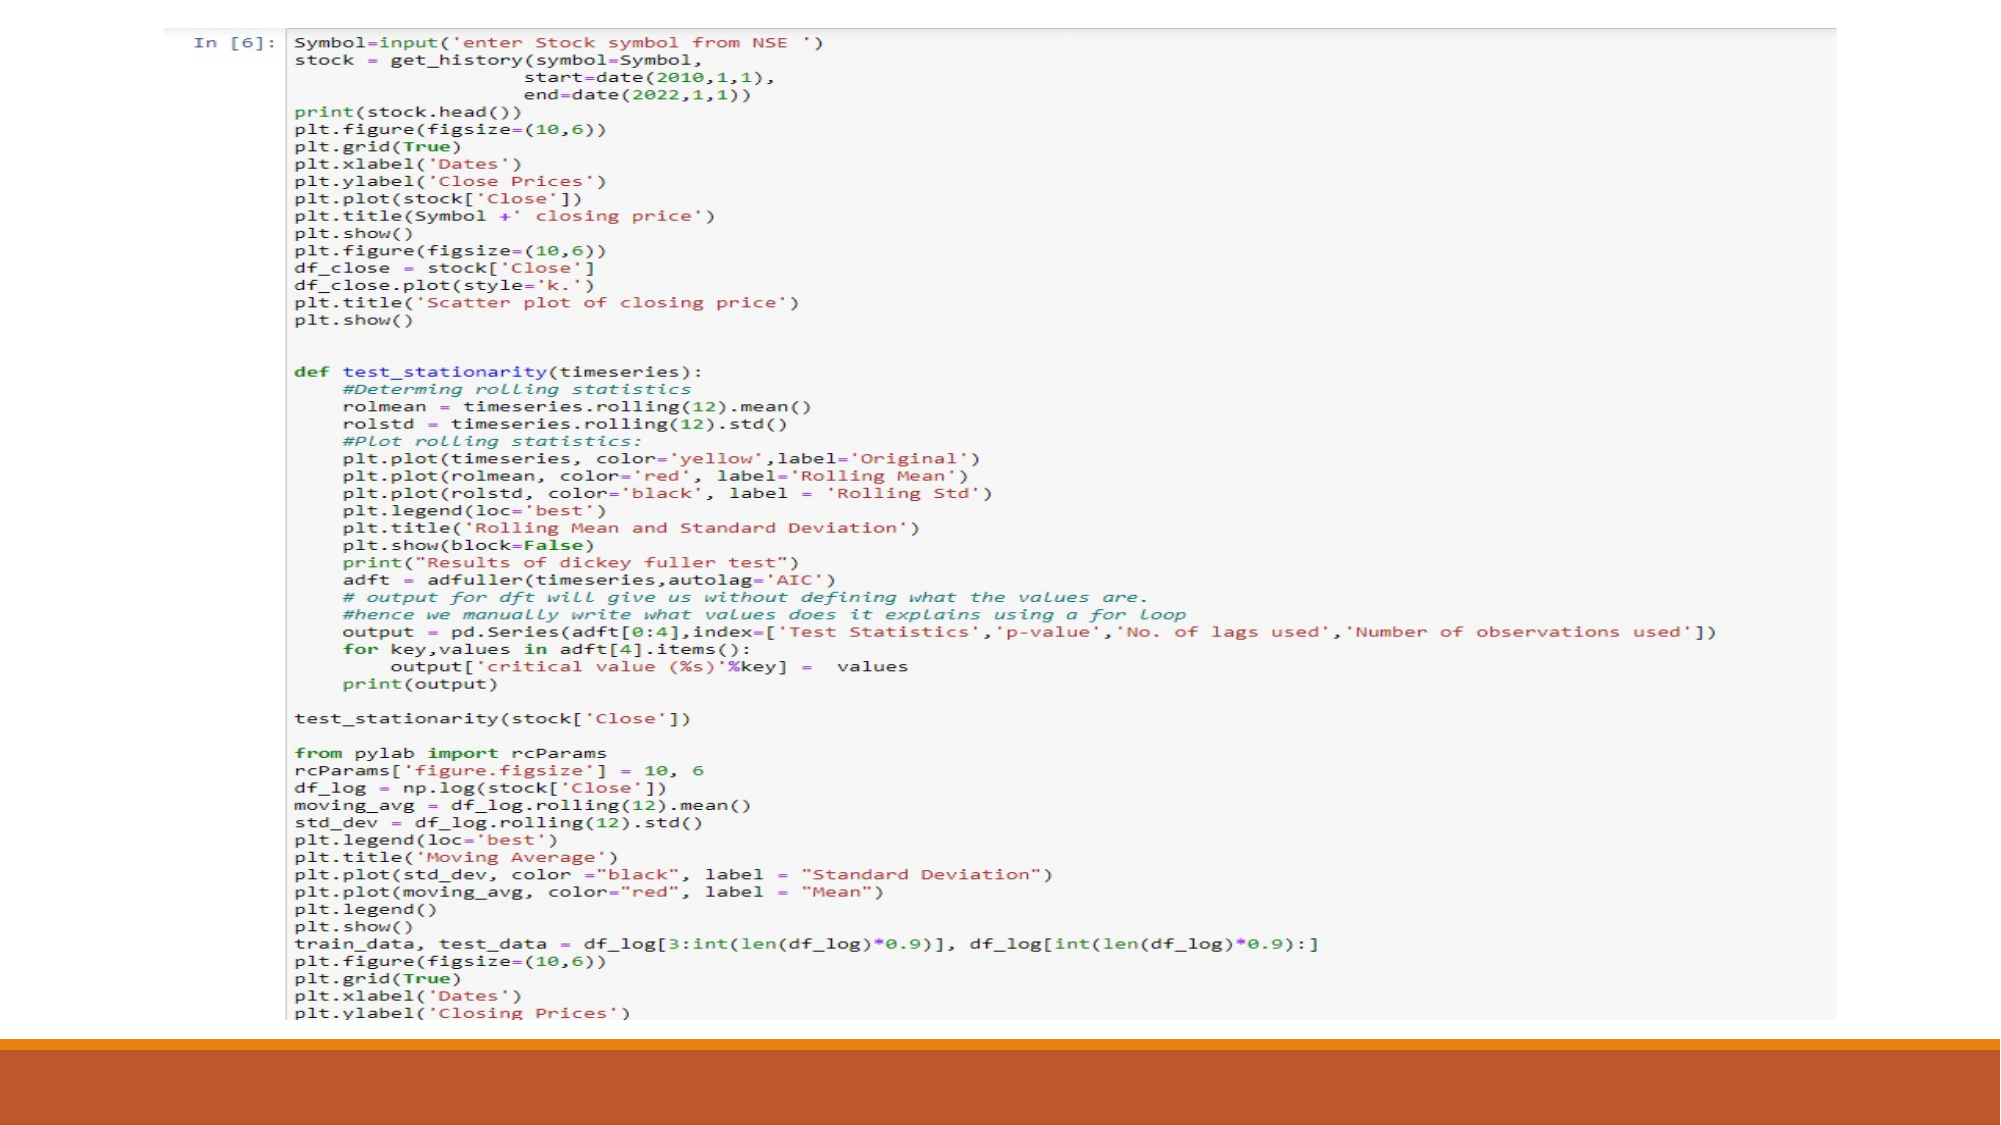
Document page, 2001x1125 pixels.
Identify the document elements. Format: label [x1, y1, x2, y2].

list [162, 27, 1838, 1021]
